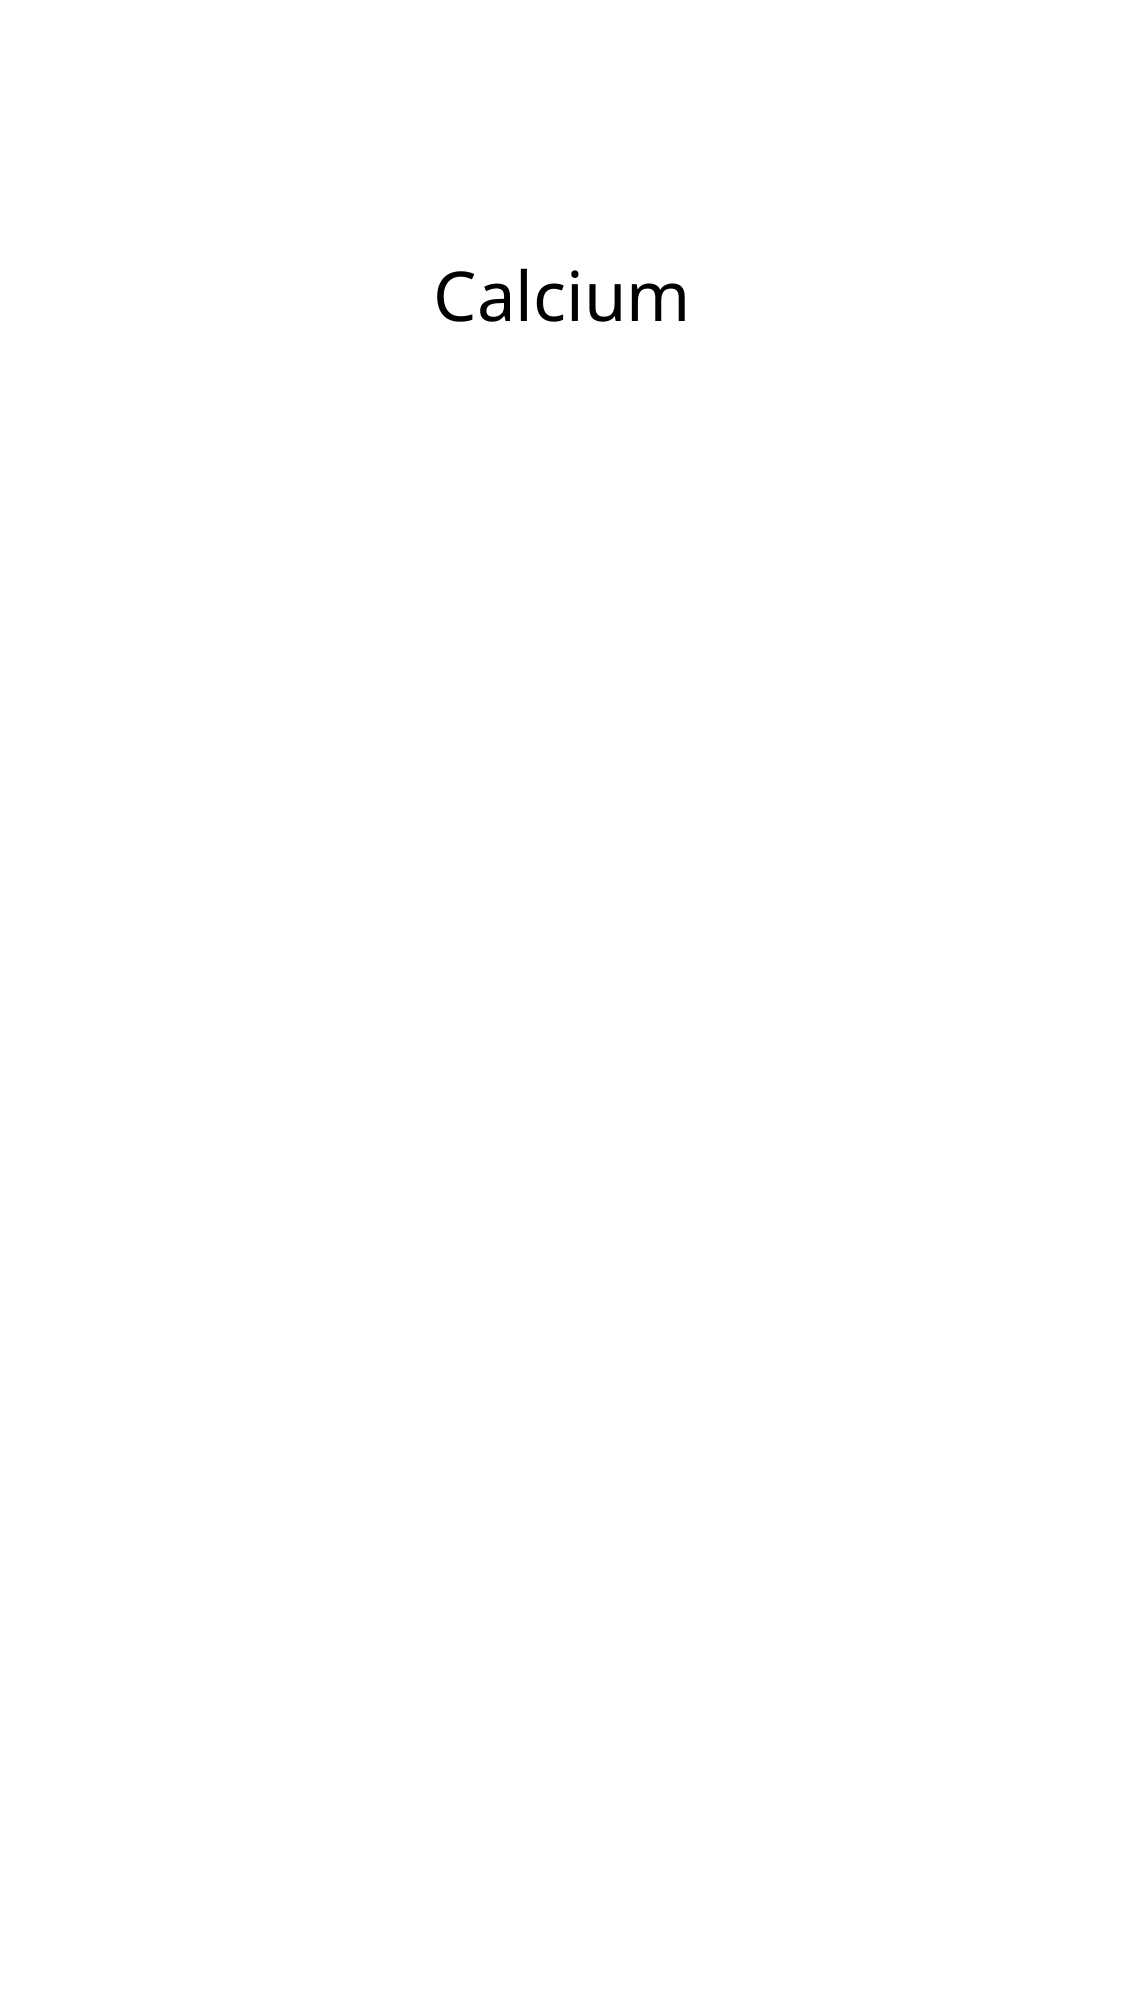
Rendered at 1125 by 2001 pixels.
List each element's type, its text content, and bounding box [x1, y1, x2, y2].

title Calcium [77, 106, 1048, 493]
